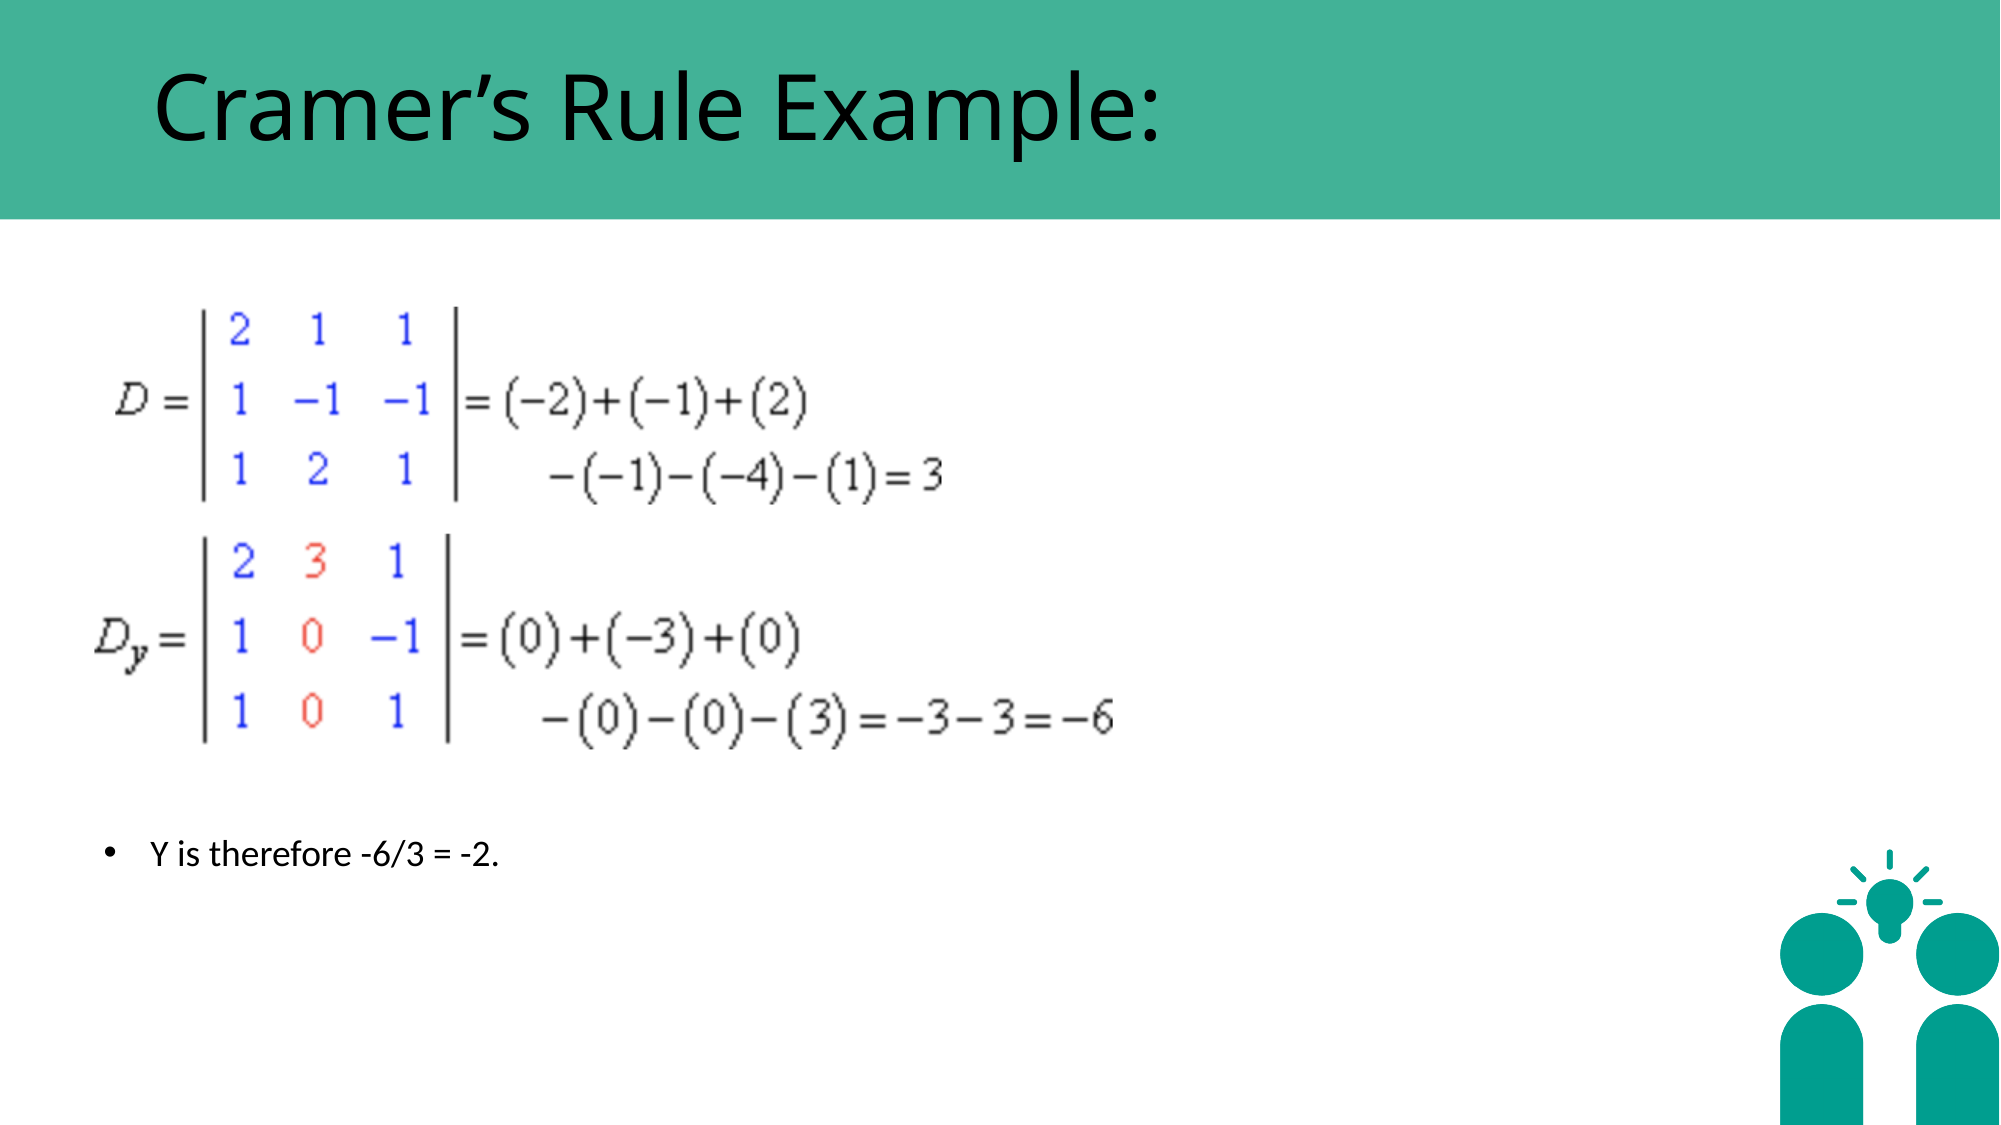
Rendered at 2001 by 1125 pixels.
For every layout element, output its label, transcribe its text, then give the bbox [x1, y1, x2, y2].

title Cramer’s Rule Example: [137, 2, 1863, 220]
picture [1779, 849, 2000, 1125]
picture [62, 531, 1155, 784]
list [88, 275, 975, 528]
text_box Y is therefore -6/3 = -2. [88, 821, 1259, 881]
